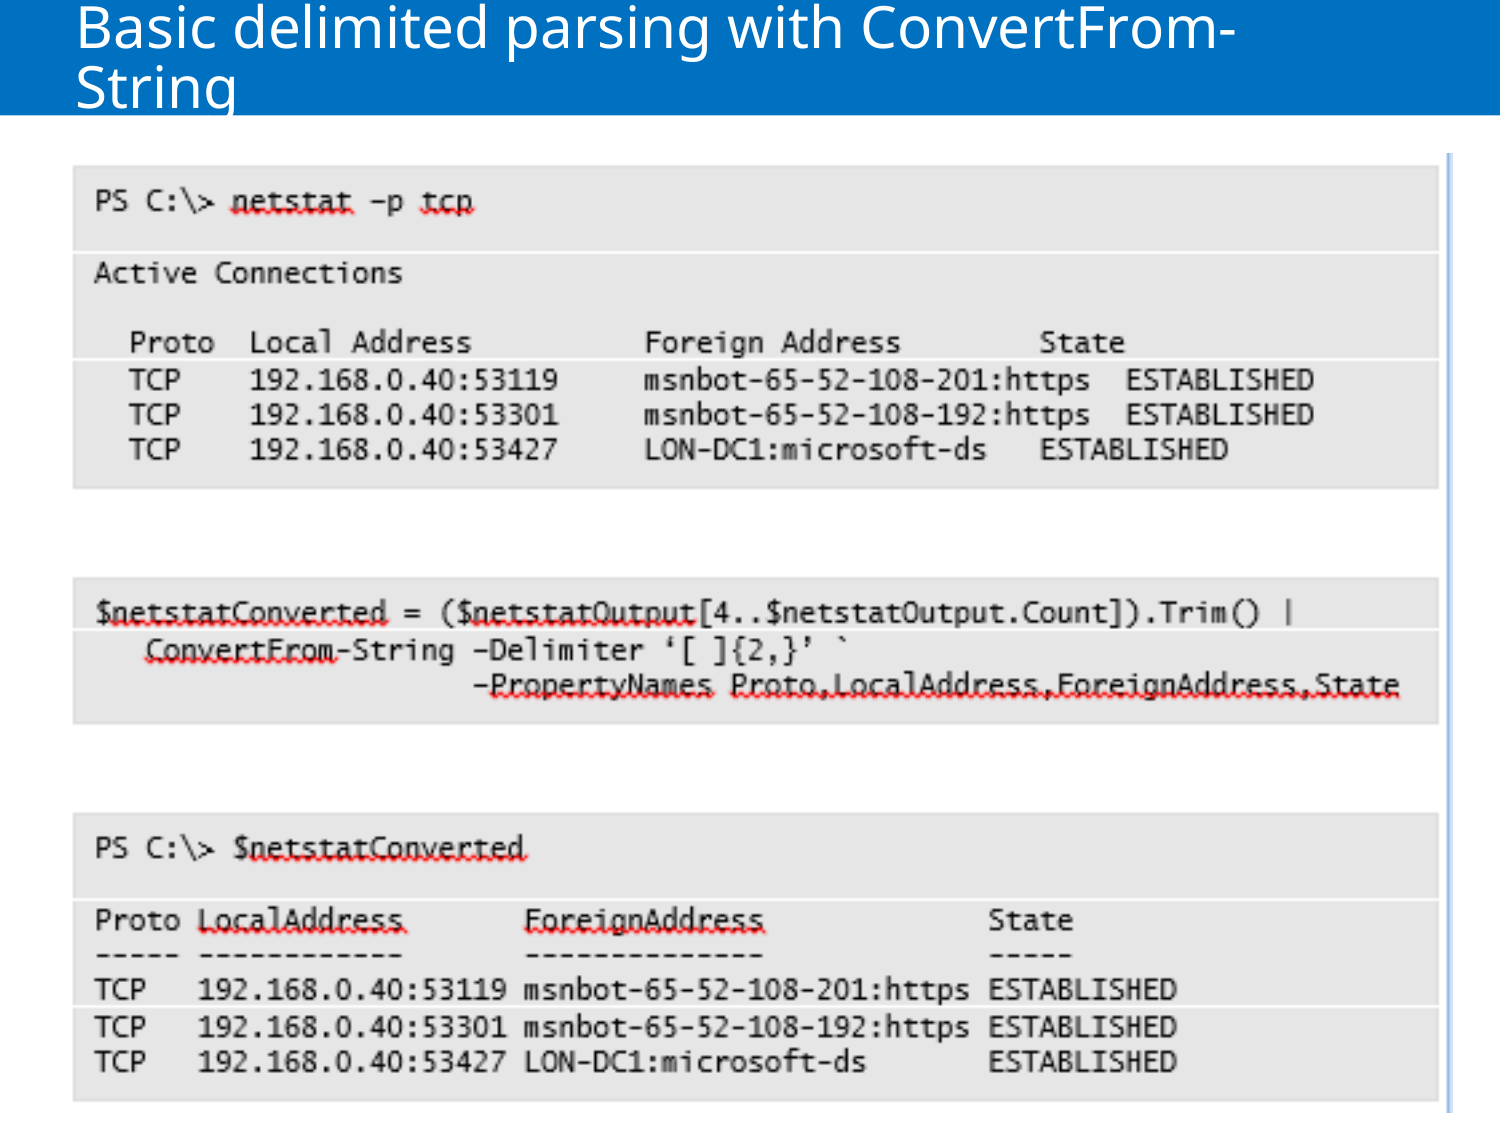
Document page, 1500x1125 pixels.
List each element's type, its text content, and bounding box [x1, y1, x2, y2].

picture [63, 153, 1453, 1113]
title Basic delimited parsing with ConvertFrom-String [75, 0, 1351, 122]
